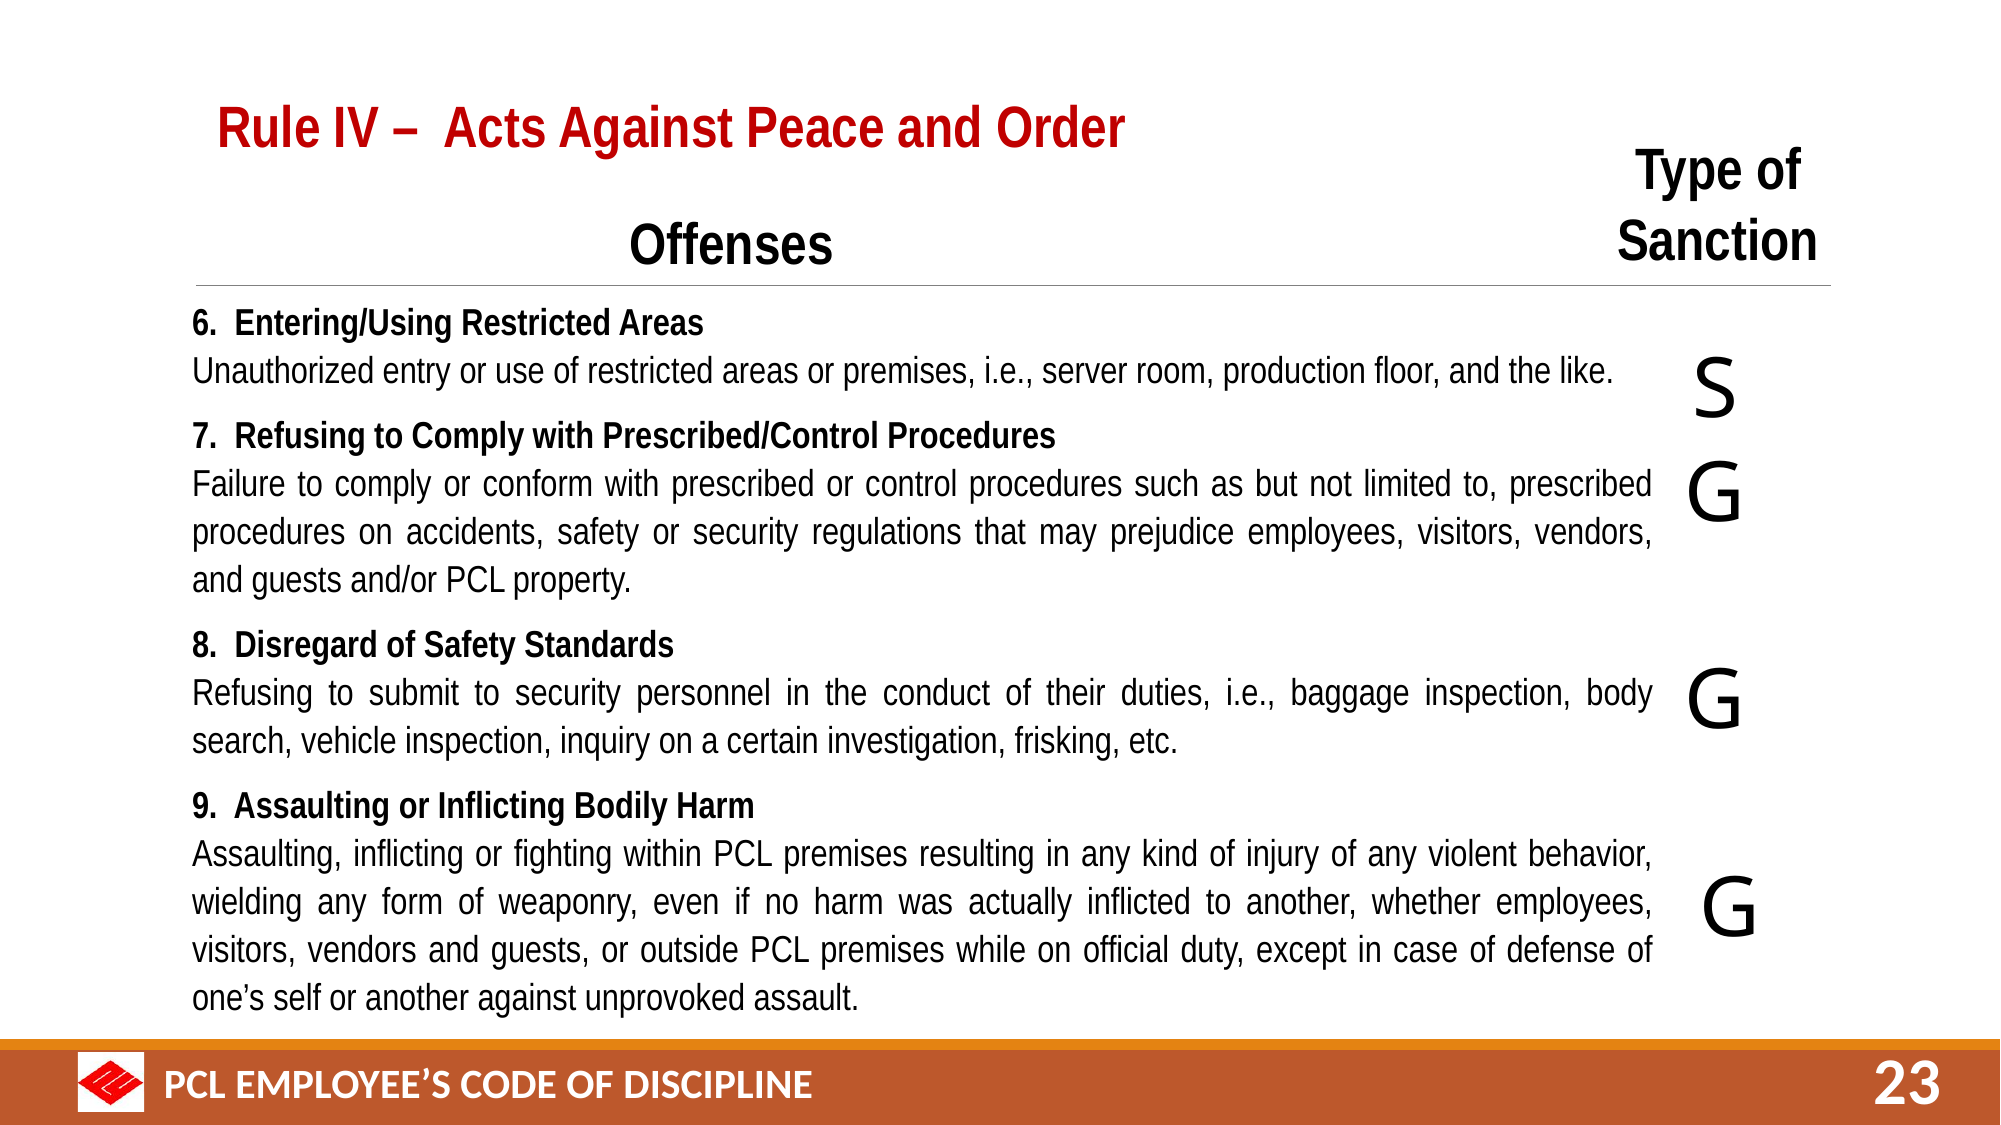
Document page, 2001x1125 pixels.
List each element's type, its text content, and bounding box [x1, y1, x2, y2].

text_box G [1684, 845, 1787, 961]
text_box S [1677, 326, 1754, 430]
picture [77, 1051, 145, 1113]
text_box Type of Sanction [1589, 124, 1848, 279]
text_box G [1669, 430, 1773, 546]
text_box 6. Entering/Using Restricted Areas Unauthorized entry or use of restricted areas or premises, i.e., server room, production floor, and the like. 7. Refusing to Comply with Prescribed/Control Procedures Failure to comply or conform with prescribed or control procedures such as but not limited to, prescribed procedures on accidents, safety or security regulations that may prejudice employees, visitors, vendors, and guests and/or PCL property. 8. Disregard of Safety Standards Refusing to submit to security personnel in the conduct of their duties, i.e., baggage inspection, body search, vehicle inspection, inquiry on a certain investigation, frisking, etc. 9. Assaulting or Inflicting Bodily Harm Assaulting, inflicting or fighting within PCL premises resulting in any kind of injury of any violent behavior, wielding any form of weaponry, even if no harm was actually inflicted to another, whether employees, visitors, vendors and guests, or outside PCL premises while on official duty, except in case of defense of one’s self or another against unprovoked assault. [177, 287, 1668, 1026]
slide_number 23 [1795, 1047, 1957, 1108]
text_box Rule IV – Acts Against Peace and Order [202, 81, 1142, 167]
text_box G [1669, 637, 1773, 753]
footer PCL EMPLOYEE’S CODE OF DISCIPLINE [151, 1052, 879, 1113]
text_box Offenses [539, 193, 849, 284]
